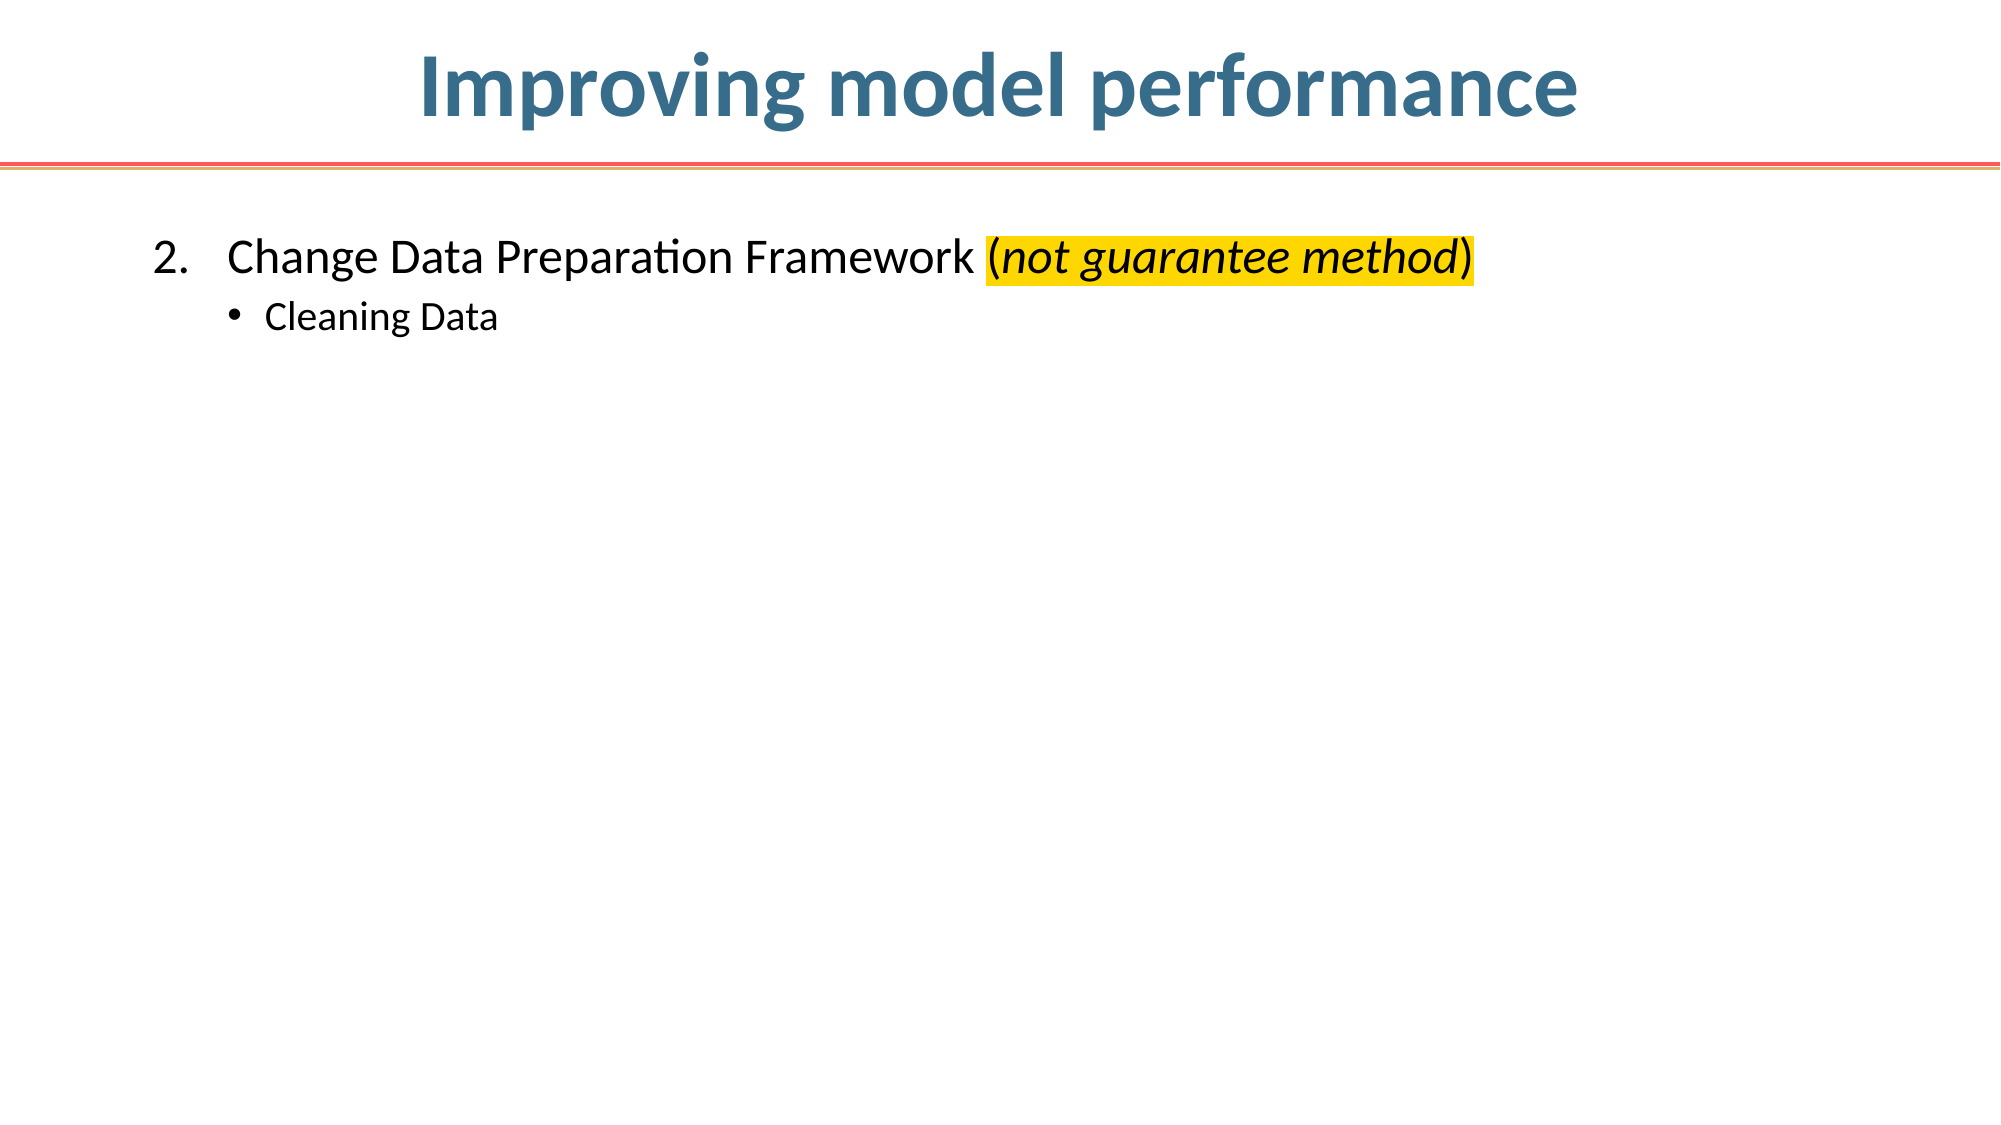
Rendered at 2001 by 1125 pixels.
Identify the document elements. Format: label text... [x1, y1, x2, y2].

title Improving model performance [137, 10, 1863, 163]
list Change Data Preparation Framework (not guarantee method) Cleaning Data [137, 222, 1863, 1014]
